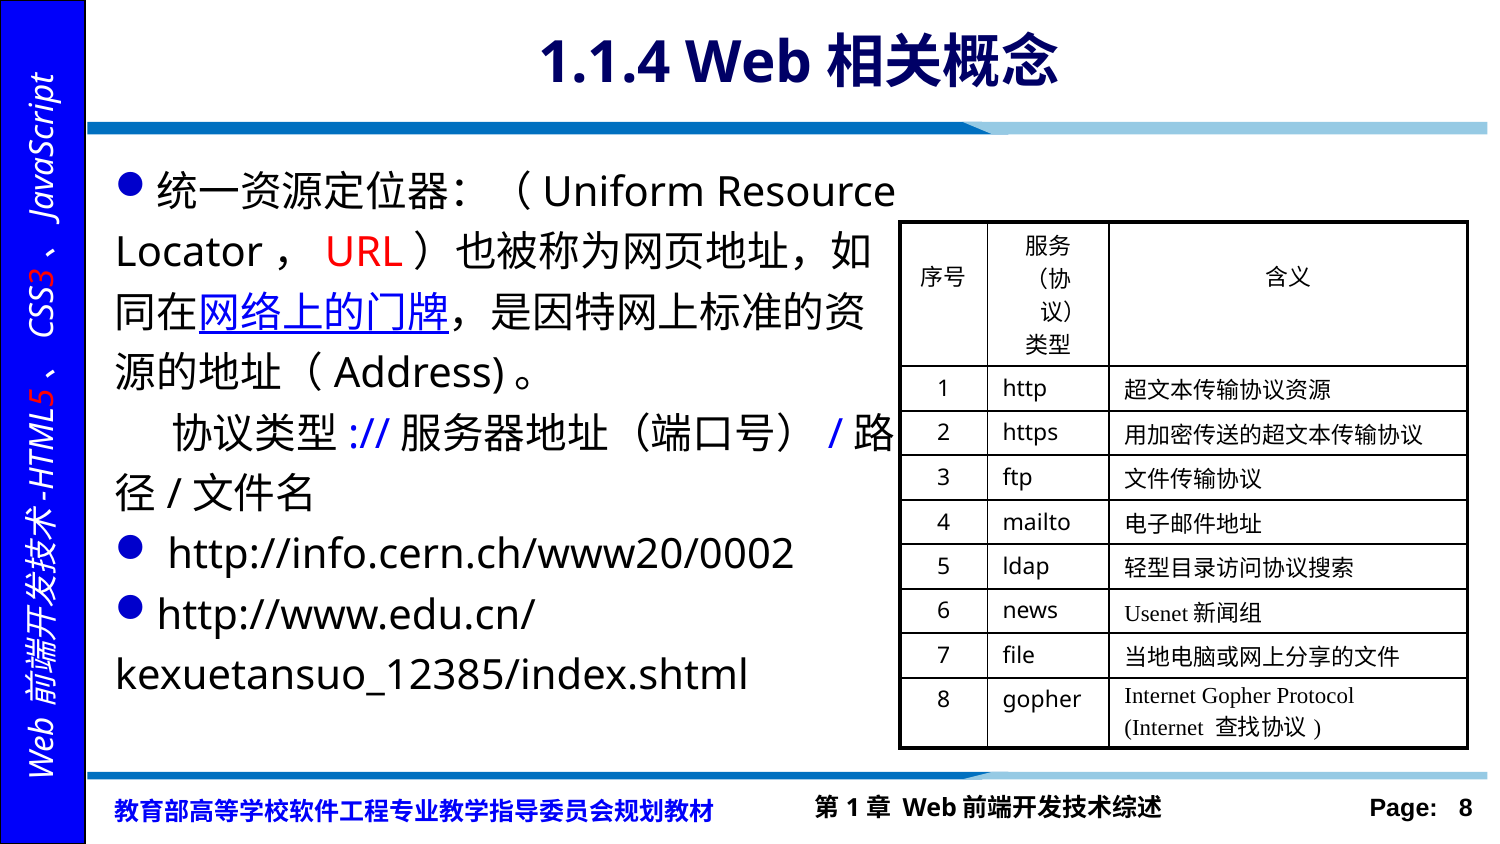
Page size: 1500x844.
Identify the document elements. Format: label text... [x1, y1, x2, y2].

table_header 含义 [1110, 224, 1466, 365]
table_cell http [988, 367, 1108, 410]
table_cell https [988, 412, 1108, 454]
table_cell 6 [902, 590, 987, 632]
list 统一资源定位器：（Uniform Resource Locator，URL）也被称为网页地址，如同在网络上的门牌，是因特网上标准的资源的地址（Address)。 协议类型://服务器地址（端口号）/路径/文件名 http://info.cern.ch/www20/0002 http://www.edu.cn/kexuetansuo_12385/index.shtml [99, 146, 919, 712]
table_cell 2 [902, 412, 987, 454]
table_cell file [988, 634, 1108, 677]
table_cell mailto [988, 501, 1108, 543]
table_cell 5 [902, 545, 987, 588]
table_cell ldap [988, 545, 1108, 588]
table_cell gopher [988, 679, 1108, 746]
table_cell 8 [902, 679, 987, 746]
table_cell 轻型目录访问协议搜索 [1110, 545, 1466, 588]
table_header 序号 [902, 224, 987, 365]
table_cell 当地电脑或网上分享的文件 [1110, 634, 1466, 677]
table_cell 超文本传输协议资源 [1110, 367, 1466, 410]
title 1.1.4 Web相关概念 [161, 11, 1436, 106]
table_cell news [988, 590, 1108, 632]
table_cell 电子邮件地址 [1110, 501, 1466, 543]
table_cell 7 [902, 634, 987, 677]
table_cell Internet Gopher Protocol (Internet 查找协议) [1110, 679, 1466, 746]
table_cell 4 [902, 501, 987, 543]
table_cell 1 [902, 367, 987, 410]
table_cell Usenet新闻组 [1110, 590, 1466, 632]
table_cell 文件传输协议 [1110, 456, 1466, 499]
table_cell 3 [902, 456, 987, 499]
table_cell 用加密传送的超文本传输协议 [1110, 412, 1466, 454]
table_cell ftp [988, 456, 1108, 499]
table_header 服务 （协议） 类型 [988, 224, 1108, 365]
